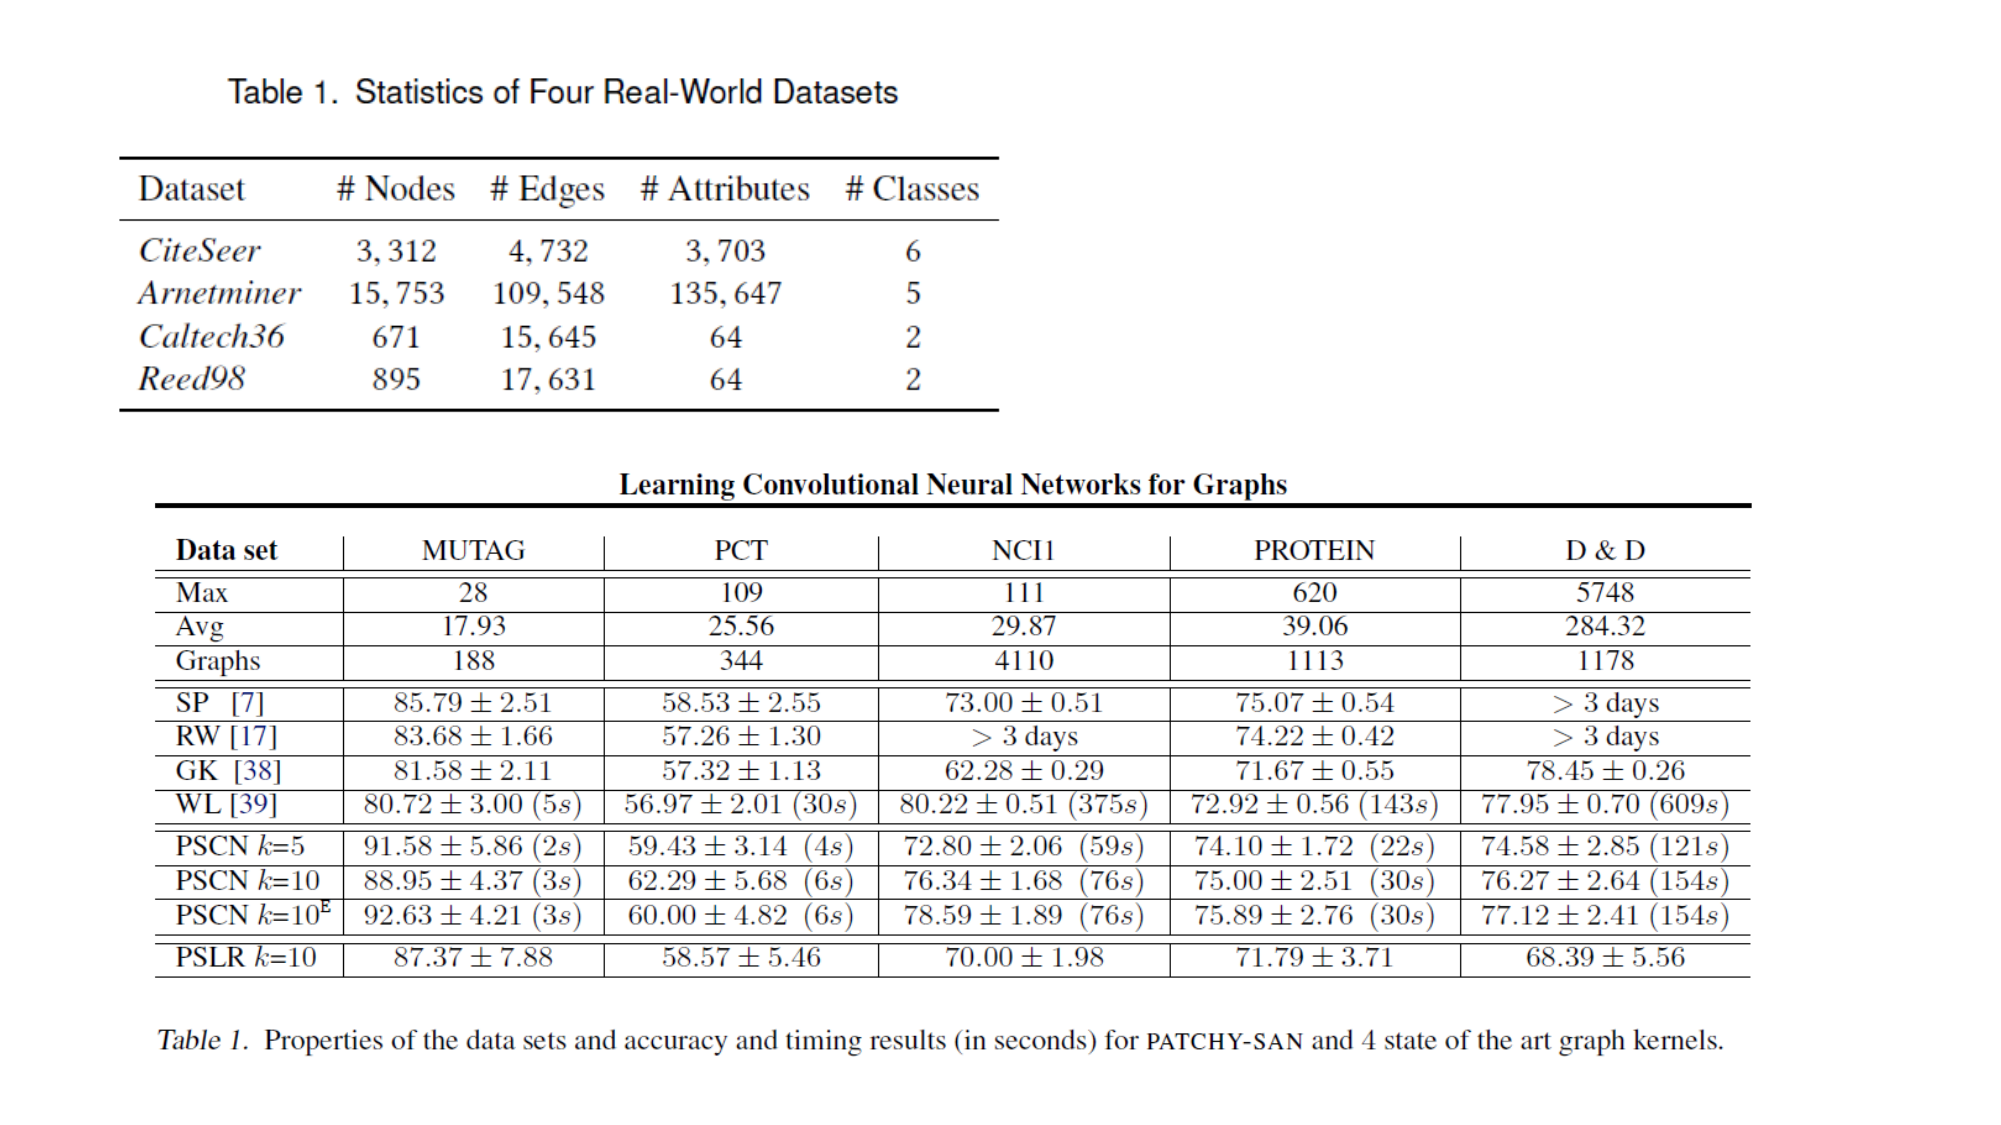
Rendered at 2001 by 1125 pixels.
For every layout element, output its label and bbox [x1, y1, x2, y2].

picture [128, 455, 1779, 1074]
picture [68, 52, 1051, 445]
